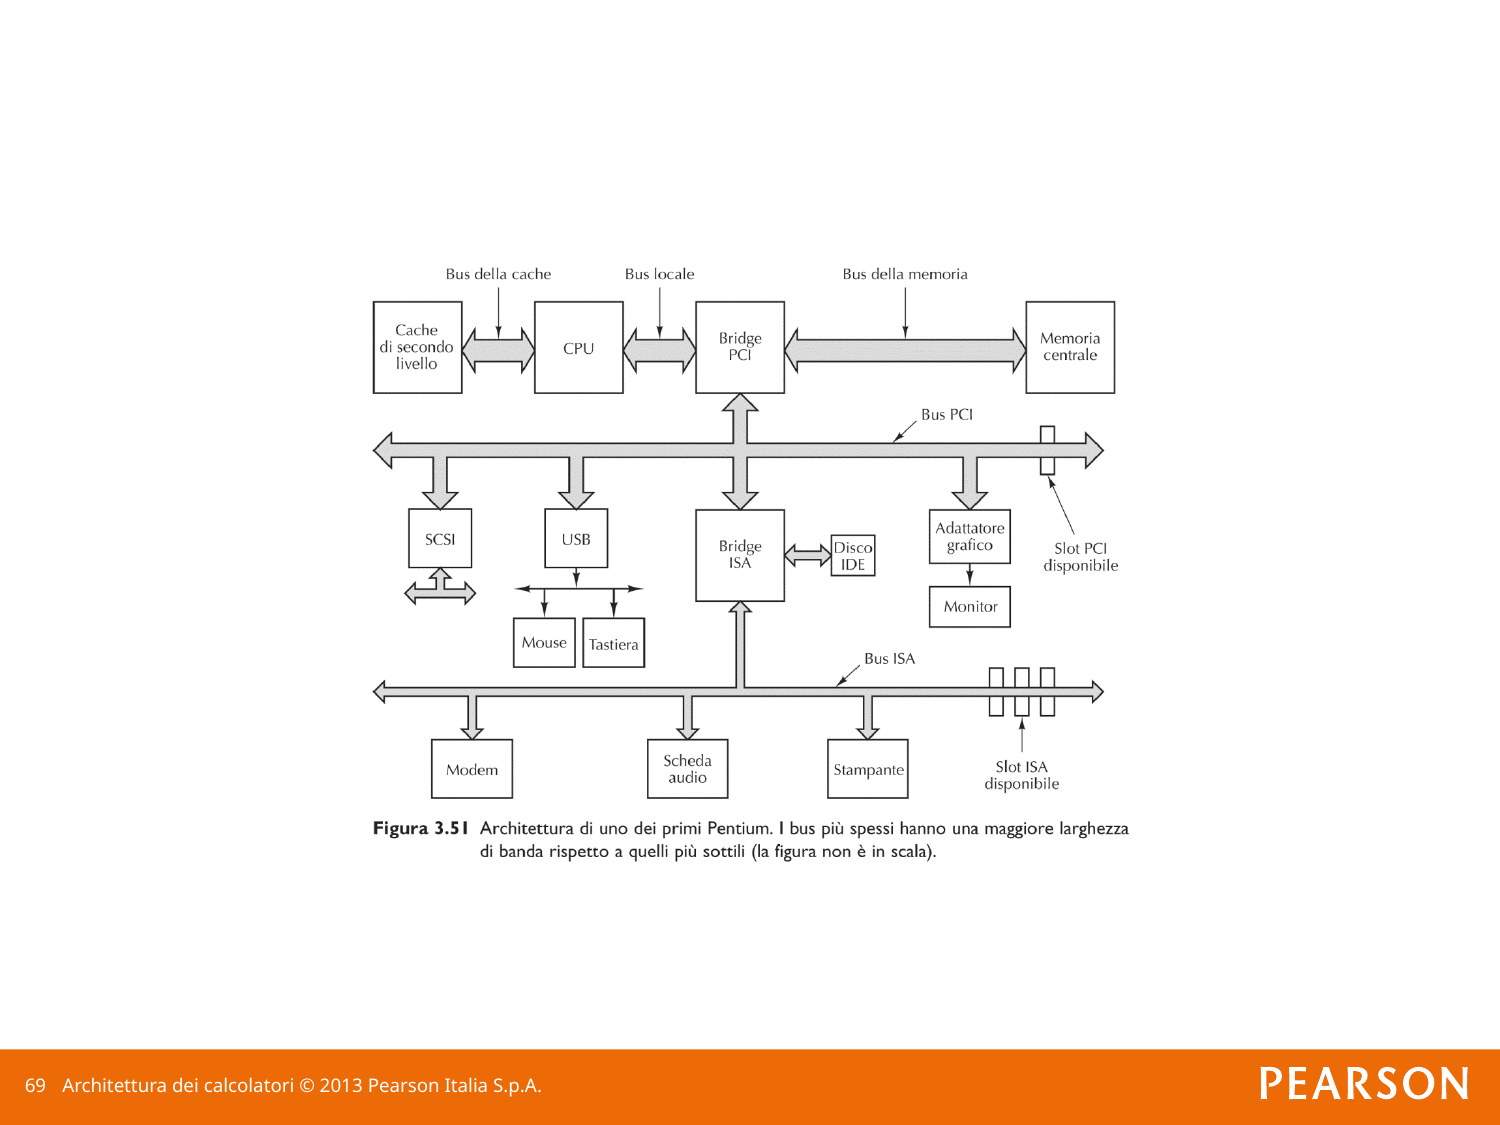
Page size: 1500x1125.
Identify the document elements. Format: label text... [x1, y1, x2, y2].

slide_number 68 [24, 1073, 80, 1104]
picture [357, 253, 1143, 872]
footer Architettura dei calcolatori © 2013 Pearson Italia S.p.A. [80, 1073, 881, 1104]
